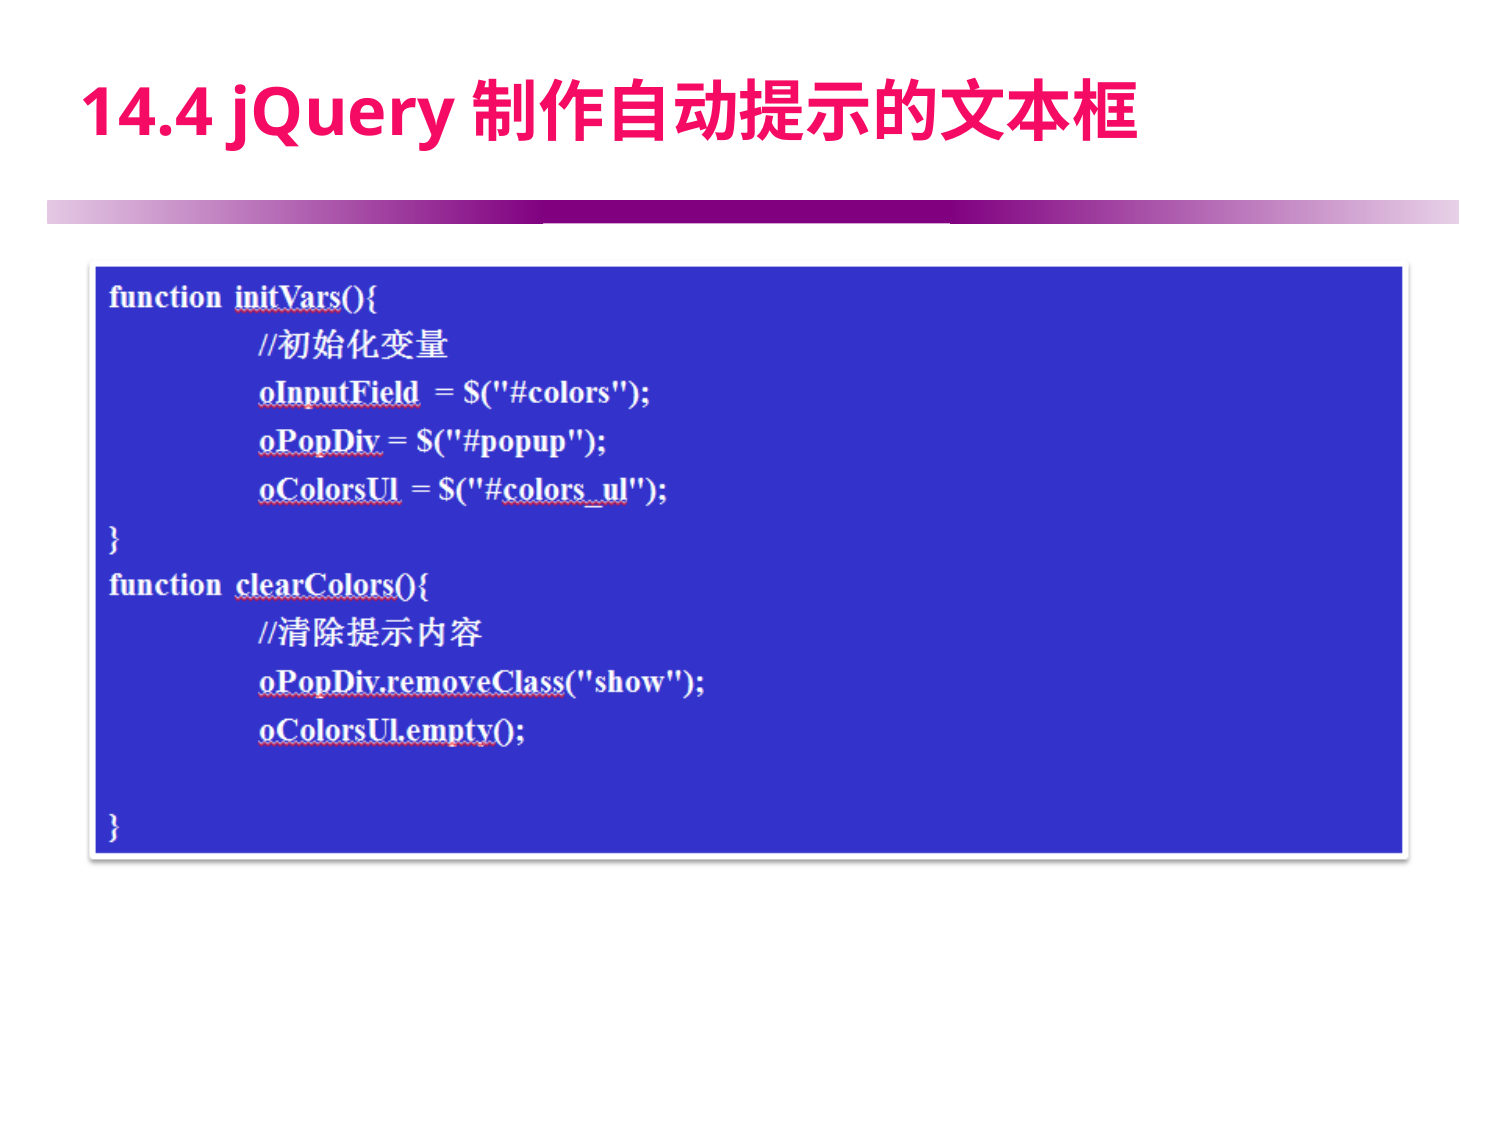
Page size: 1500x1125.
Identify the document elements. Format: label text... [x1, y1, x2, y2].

title 14.4 jQuery制作自动提示的文本框 [64, 24, 1424, 193]
picture [84, 255, 1415, 869]
